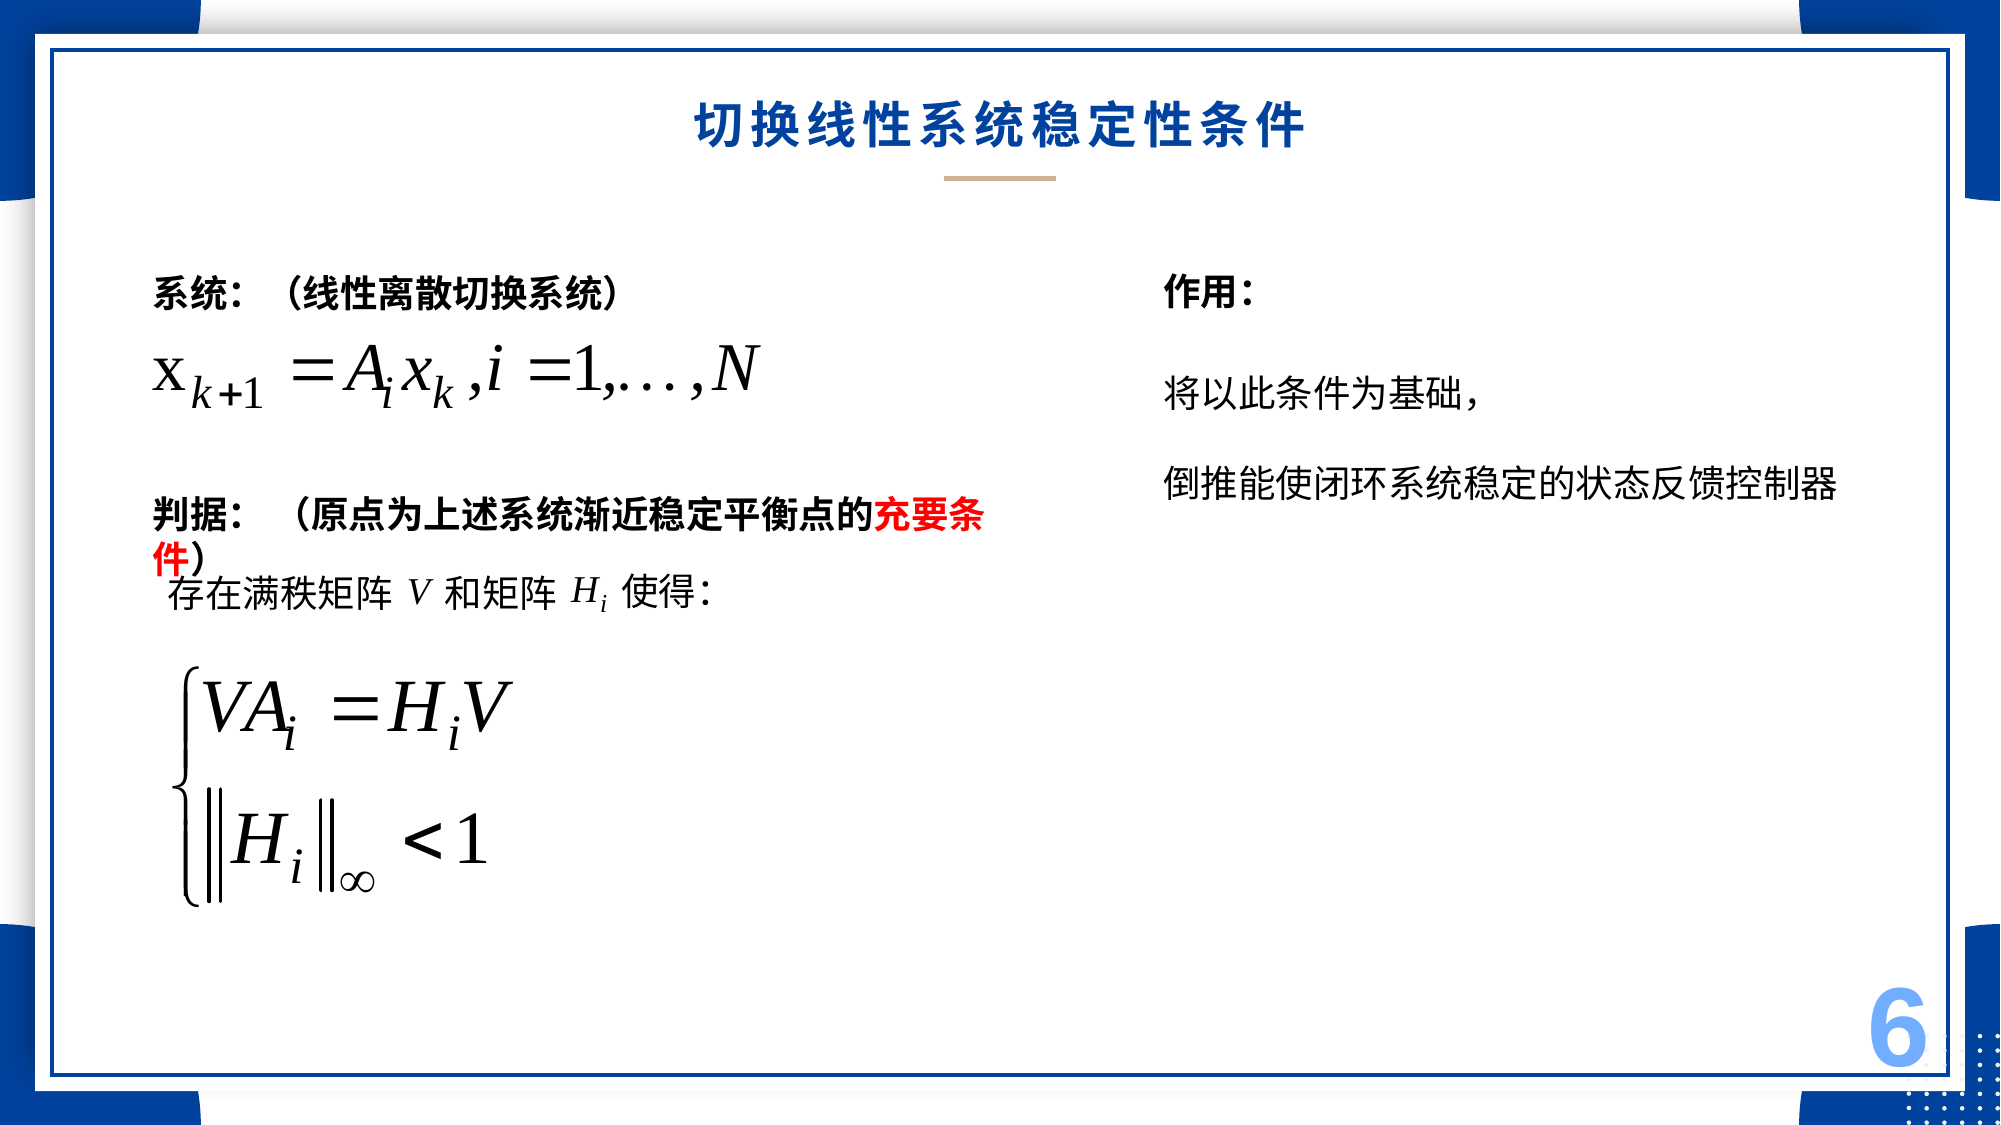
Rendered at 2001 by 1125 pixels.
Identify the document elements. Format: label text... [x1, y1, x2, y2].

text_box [138, 321, 782, 425]
text_box 6 [1851, 946, 1945, 1097]
text_box 将以此条件为基础， 倒推能使闭环系统稳定的状态反馈控制器 [1148, 362, 1891, 513]
text_box 存在满秩矩阵 [153, 562, 419, 623]
text_box 使得： [606, 560, 755, 621]
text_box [153, 648, 537, 927]
text_box 作用： [1148, 260, 1264, 321]
text_box 和矩阵 [429, 562, 579, 623]
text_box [562, 564, 616, 622]
text_box 系统：（线性离散切换系统） [138, 262, 669, 321]
text_box 判据： （原点为上述系统渐近稳定平衡点的充要条件） [138, 484, 1054, 589]
title 切换线性系统稳定性条件 [506, 94, 1494, 161]
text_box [403, 569, 446, 616]
